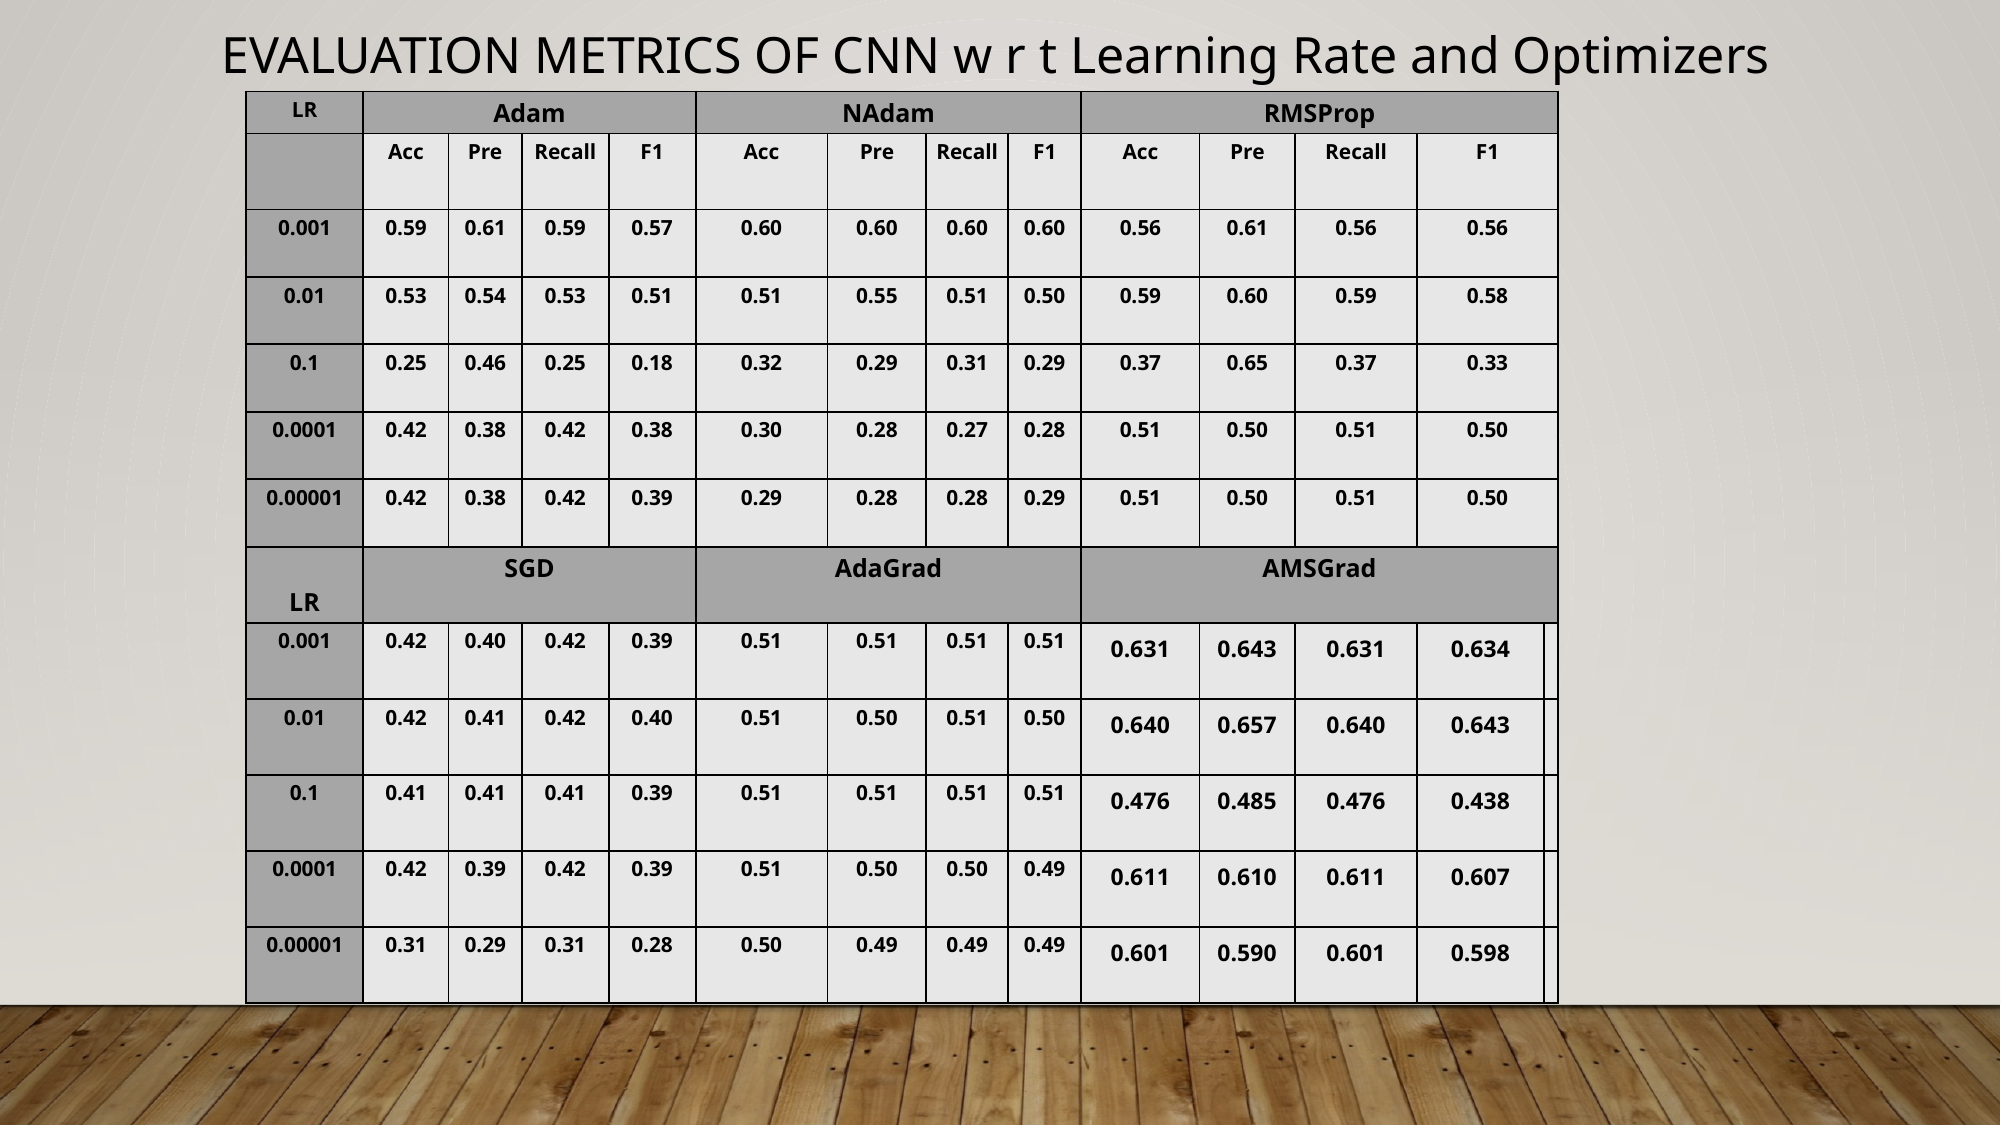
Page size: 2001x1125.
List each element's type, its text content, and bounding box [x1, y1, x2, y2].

text_box [843, 325, 2000, 401]
table_cell 0.631 [1082, 624, 1199, 698]
table_cell 0.590 [1200, 928, 1294, 1002]
table_cell 0.49 [1009, 928, 1080, 1002]
table_cell 0.51 [1009, 624, 1080, 698]
table_cell 0.438 [1418, 776, 1543, 850]
table_cell 0.51 [697, 278, 827, 343]
table_cell SGD [364, 548, 695, 622]
table_cell [1545, 852, 1557, 926]
table_cell 0.60 [1200, 278, 1294, 325]
table_cell 0.50 [697, 928, 827, 1002]
table_cell 0.50 [1200, 480, 1294, 546]
table_cell Acc [697, 134, 827, 209]
table_cell 0.601 [1296, 928, 1416, 1002]
table_cell 0.01 [247, 700, 362, 774]
table_cell 0.610 [1200, 852, 1294, 926]
table_cell 0.65 [1200, 401, 1294, 411]
table_cell 0.51 [697, 852, 827, 926]
table_cell 0.31 [364, 928, 448, 1002]
table_cell Acc [1082, 134, 1199, 209]
table_cell 0.001 [247, 624, 362, 698]
table_cell 0.42 [364, 852, 448, 926]
table_cell 0.51 [828, 776, 925, 850]
table_cell 0.57 [610, 210, 695, 276]
table_cell LR [247, 548, 362, 622]
table_cell 0.39 [449, 852, 521, 926]
table_cell 0.607 [1418, 852, 1543, 926]
table_cell 0.59 [1296, 278, 1416, 325]
table_cell 0.60 [1009, 210, 1080, 276]
table_cell Pre [828, 134, 925, 209]
table_cell 0.657 [1200, 700, 1294, 774]
table_header RMSProp [1082, 92, 1557, 133]
table_cell AdaGrad [697, 548, 1080, 622]
table_header Adam [364, 92, 695, 133]
table_cell 0.39 [610, 776, 695, 850]
table_cell 0.40 [610, 700, 695, 774]
table_cell 0.25 [523, 345, 608, 411]
table_cell [1545, 776, 1557, 850]
table_cell 0.28 [828, 413, 925, 478]
table_cell 0.01 [247, 278, 362, 343]
table_cell 0.29 [1009, 480, 1080, 546]
table_cell 0.41 [449, 700, 521, 774]
table_cell 0.18 [610, 345, 695, 411]
table_cell 0.611 [1296, 852, 1416, 926]
table_cell 0.001 [247, 210, 362, 276]
table_cell Acc [364, 134, 448, 209]
table_cell [1545, 624, 1557, 698]
table_cell 0.49 [1009, 852, 1080, 926]
table_cell 0.51 [927, 278, 1007, 325]
table_cell F1 [1418, 134, 1557, 209]
table_cell 0.46 [449, 345, 521, 411]
table_cell 0.00001 [247, 480, 362, 546]
table_cell 0.42 [364, 700, 448, 774]
table_cell 0.28 [610, 928, 695, 1002]
table_cell Pre [1200, 134, 1294, 209]
table_cell 0.1 [247, 345, 362, 411]
table_cell 0.28 [927, 480, 1007, 546]
table_cell 0.51 [1296, 413, 1416, 478]
table_cell 0.42 [523, 624, 608, 698]
table_cell 0.598 [1418, 928, 1543, 1002]
table_cell 0.38 [449, 480, 521, 546]
table_cell 0.59 [1082, 278, 1199, 325]
table_cell 0.53 [364, 278, 448, 343]
table_cell 0.39 [610, 480, 695, 546]
picture [0, 1005, 2000, 1125]
table_cell 0.51 [1296, 480, 1416, 546]
table_cell 0.37 [1082, 401, 1199, 411]
table_cell 0.601 [1082, 928, 1199, 1002]
table_cell 0.56 [1082, 210, 1199, 276]
table_cell 0.50 [828, 852, 925, 926]
table_cell 0.54 [449, 278, 521, 343]
table_cell 0.29 [449, 928, 521, 1002]
table_cell 0.39 [610, 852, 695, 926]
table_cell 0.50 [1009, 700, 1080, 774]
table_cell 0.33 [1418, 401, 1557, 411]
table_cell 0.61 [1200, 210, 1294, 276]
table_cell 0.643 [1418, 700, 1543, 774]
table_cell 0.611 [1082, 852, 1199, 926]
table_cell 0.634 [1418, 624, 1543, 698]
table_cell 0.643 [1200, 624, 1294, 698]
table_cell 0.32 [697, 345, 827, 411]
table_cell 0.0001 [247, 852, 362, 926]
table_cell 0.50 [1418, 413, 1557, 478]
table_cell 0.55 [828, 278, 925, 343]
table_cell 0.58 [1418, 278, 1557, 325]
table_cell 0.60 [927, 210, 1007, 276]
table_cell 0.42 [523, 413, 608, 478]
table_cell [1545, 700, 1557, 774]
table_cell 0.51 [1082, 480, 1199, 546]
table_cell 0.640 [1296, 700, 1416, 774]
table_cell [247, 134, 362, 209]
table_cell Recall [1296, 134, 1416, 209]
table_cell 0.59 [364, 210, 448, 276]
table_cell 0.27 [927, 413, 1007, 478]
table_cell 0.59 [523, 210, 608, 276]
table_cell 0.41 [449, 776, 521, 850]
table_cell 0.37 [1296, 401, 1416, 411]
table_cell 0.38 [449, 413, 521, 478]
table_cell 0.1 [247, 776, 362, 850]
table_cell 0.0001 [247, 413, 362, 478]
table_cell 0.51 [828, 624, 925, 698]
table_cell 0.51 [697, 776, 827, 850]
table_cell F1 [610, 134, 695, 209]
table_cell 0.51 [610, 278, 695, 343]
table_cell 0.31 [927, 401, 1007, 411]
table_cell 0.485 [1200, 776, 1294, 850]
table_cell 0.50 [1418, 480, 1557, 546]
table_cell 0.40 [449, 624, 521, 698]
table_cell 0.50 [828, 700, 925, 774]
table_cell 0.42 [364, 480, 448, 546]
table_cell 0.56 [1296, 210, 1416, 276]
table_cell 0.50 [1009, 278, 1080, 325]
table_cell 0.60 [828, 210, 925, 276]
table_cell 0.476 [1296, 776, 1416, 850]
table_cell 0.42 [364, 624, 448, 698]
table_cell 0.51 [927, 700, 1007, 774]
table_cell 0.39 [610, 624, 695, 698]
table_cell 0.29 [828, 345, 925, 411]
table_cell 0.51 [697, 700, 827, 774]
table_cell 0.51 [1082, 413, 1199, 478]
table_cell 0.25 [364, 345, 448, 411]
table_cell Pre [449, 134, 521, 209]
table_cell 0.42 [364, 413, 448, 478]
table_cell 0.631 [1296, 624, 1416, 698]
table_header LR [247, 92, 362, 133]
table_cell 0.41 [523, 776, 608, 850]
table_cell AMSGrad [1082, 548, 1557, 622]
table_cell 0.29 [1009, 401, 1080, 411]
table_cell 0.49 [828, 928, 925, 1002]
table_cell 0.56 [1418, 210, 1557, 276]
table_cell [1545, 928, 1557, 1002]
table_cell 0.51 [1009, 776, 1080, 850]
text_box EVALUATION METRICS OF CNN w r t Learning Rate and Optimizers [206, 15, 1829, 91]
table_cell 0.42 [523, 852, 608, 926]
table_cell 0.640 [1082, 700, 1199, 774]
table_cell 0.53 [523, 278, 608, 343]
table_cell 0.41 [364, 776, 448, 850]
table_cell 0.51 [697, 624, 827, 698]
table_cell F1 [1009, 134, 1080, 209]
table_header NAdam [697, 92, 1080, 133]
table_cell 0.61 [449, 210, 521, 276]
table_cell 0.51 [927, 624, 1007, 698]
table_cell 0.00001 [247, 928, 362, 1002]
table_cell 0.51 [927, 776, 1007, 850]
table_cell 0.29 [697, 480, 827, 546]
table_cell 0.42 [523, 700, 608, 774]
table_cell 0.42 [523, 480, 608, 546]
table_cell 0.50 [927, 852, 1007, 926]
table_cell 0.476 [1082, 776, 1199, 850]
table_cell 0.28 [828, 480, 925, 546]
table_cell 0.28 [1009, 413, 1080, 478]
table_cell 0.30 [697, 413, 827, 478]
table_cell Recall [523, 134, 608, 209]
table_cell 0.38 [610, 413, 695, 478]
table_cell 0.31 [523, 928, 608, 1002]
table_cell Recall [927, 134, 1007, 209]
table_cell 0.49 [927, 928, 1007, 1002]
table_cell 0.50 [1200, 413, 1294, 478]
table_cell 0.60 [697, 210, 827, 276]
